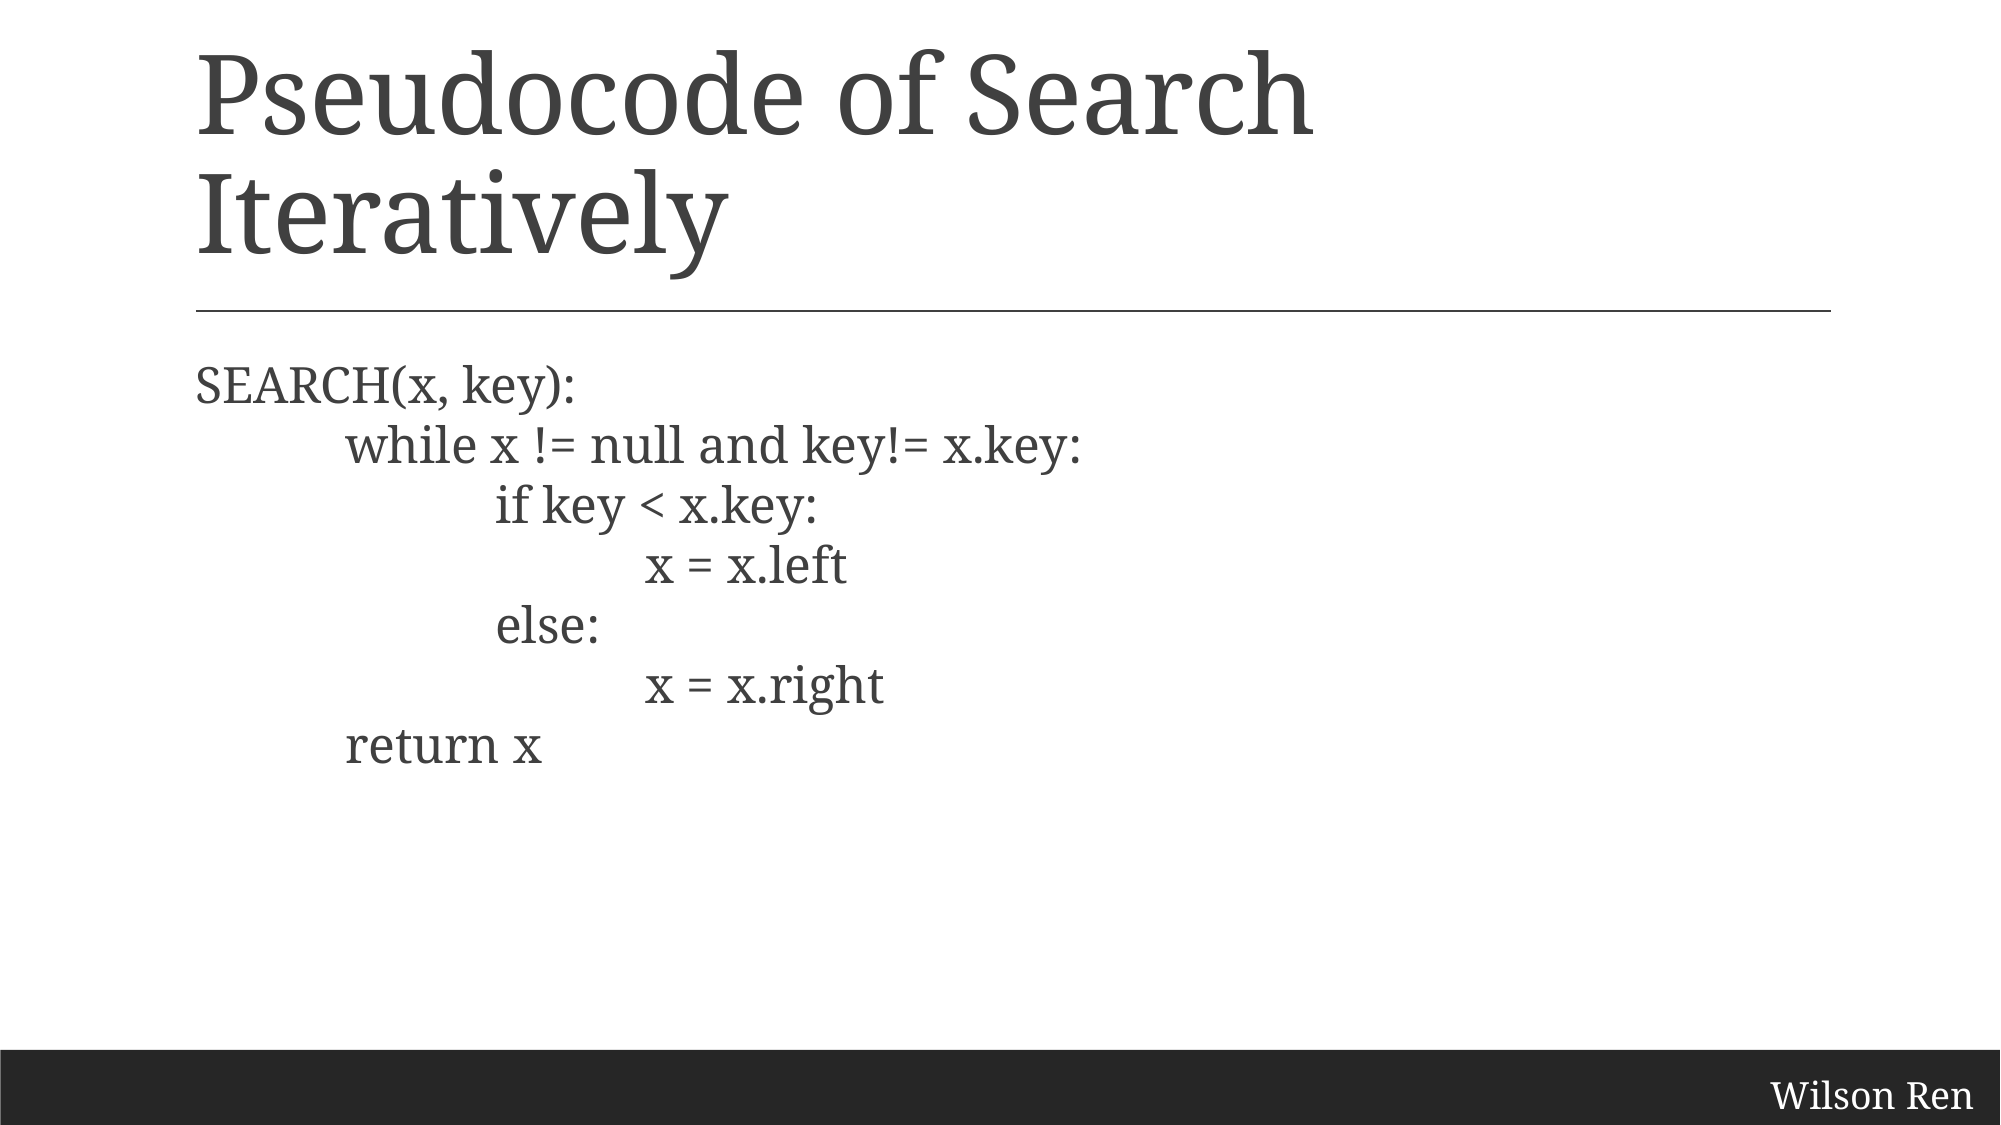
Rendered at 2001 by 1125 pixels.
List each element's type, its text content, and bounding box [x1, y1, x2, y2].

text_box Wilson Ren [1755, 1064, 1990, 1125]
title Pseudocode of Search Iteratively [180, 47, 1830, 285]
list SEARCH(x, key): while x != null and key!= x.key: if key < x.key: x = x.left else: x = x.right return x [180, 345, 1830, 963]
